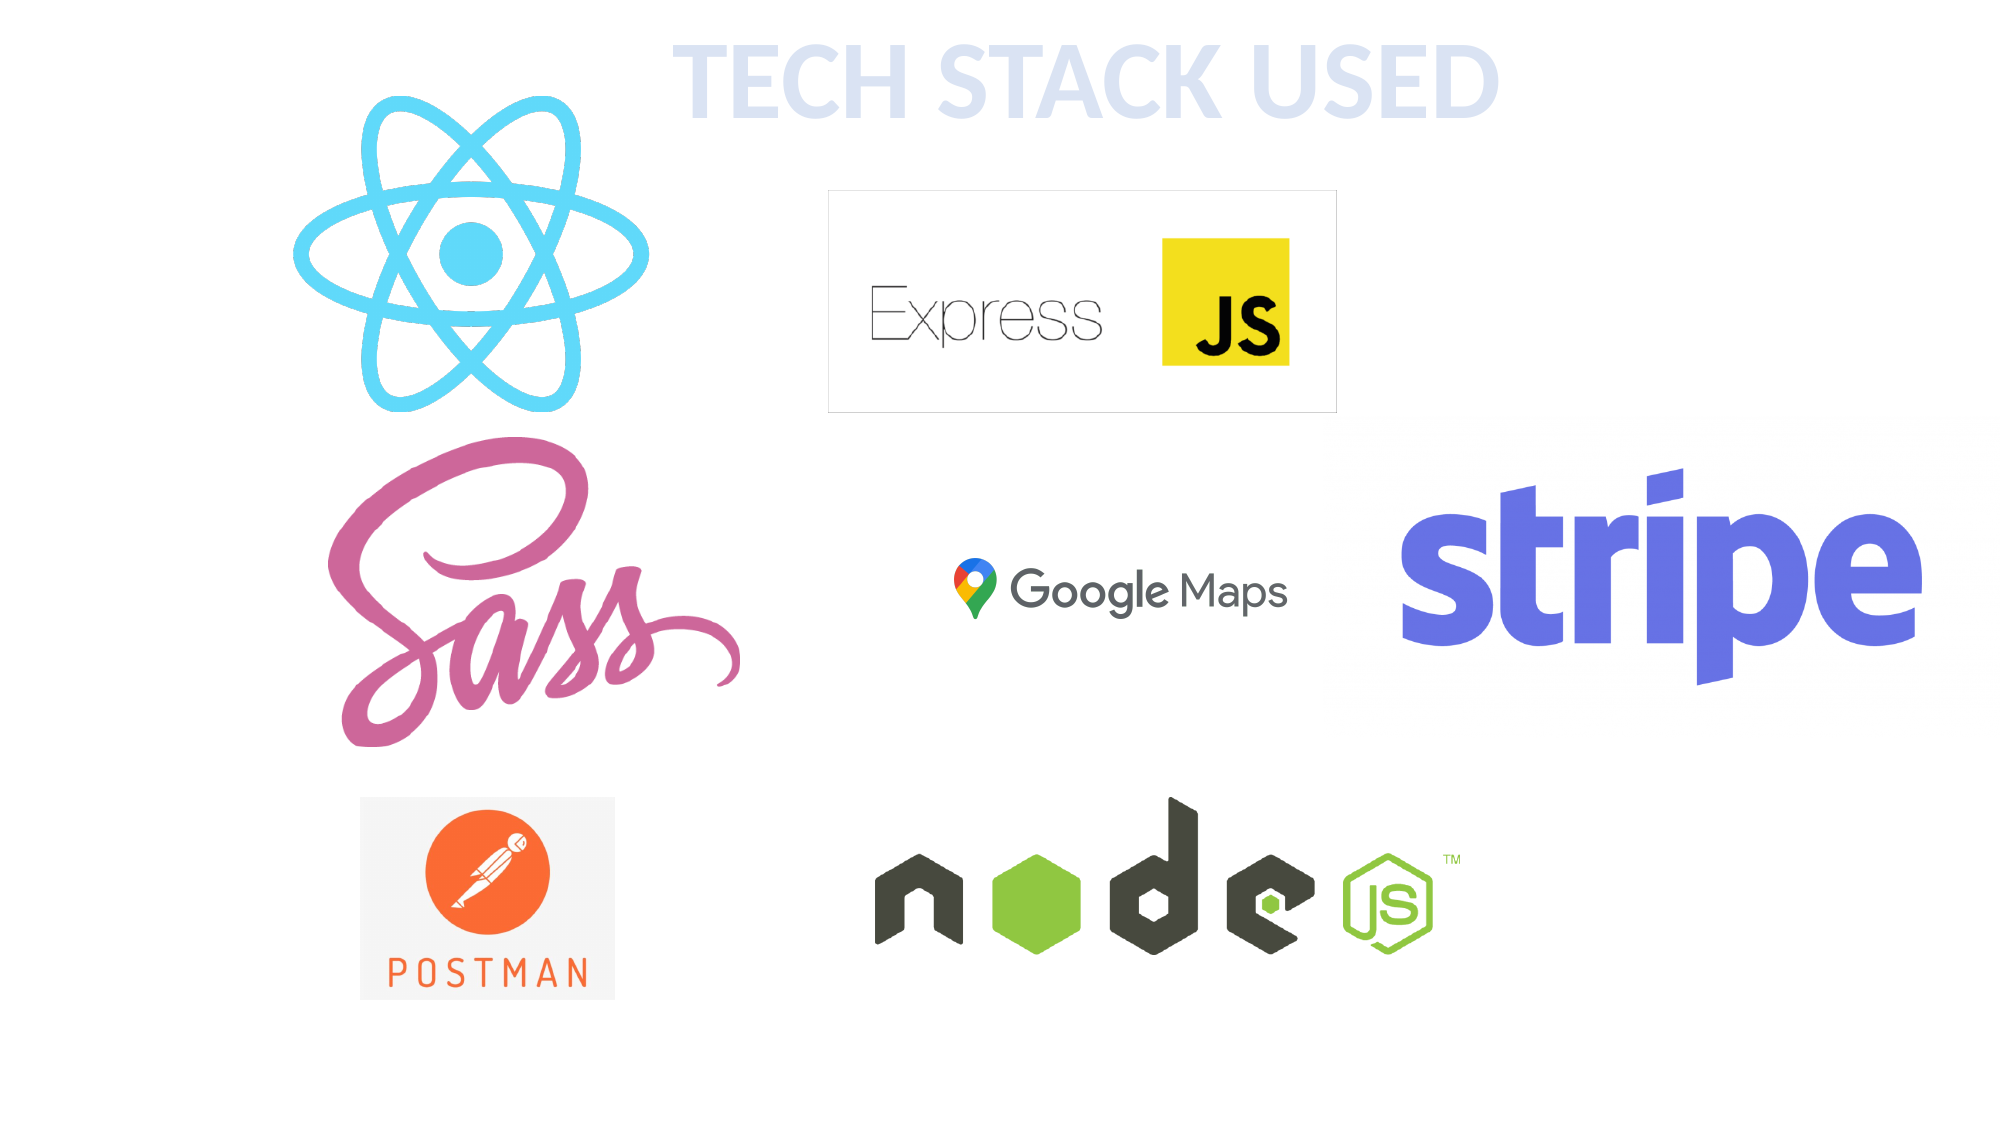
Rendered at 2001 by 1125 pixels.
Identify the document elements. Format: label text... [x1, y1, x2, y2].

text_box TECH STACK USED [657, 0, 1517, 149]
picture [289, 96, 653, 412]
picture [828, 190, 1337, 413]
picture [904, 416, 2000, 738]
picture [328, 437, 740, 747]
picture [360, 797, 615, 1000]
picture [875, 797, 1460, 955]
